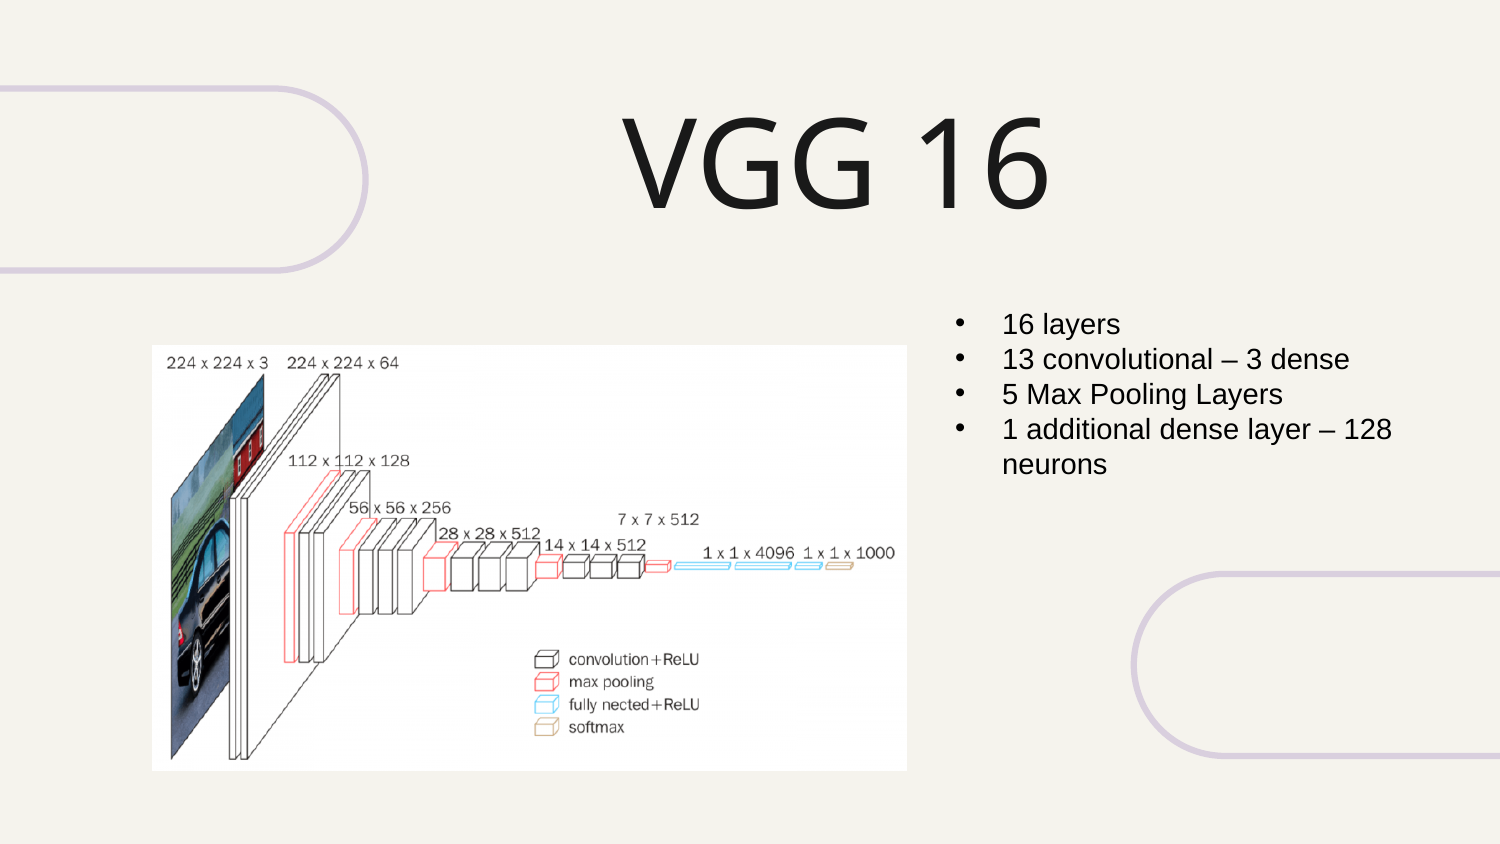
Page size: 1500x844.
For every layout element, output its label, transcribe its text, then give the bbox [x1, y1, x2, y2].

title VGG 16 [579, 68, 1097, 207]
picture [151, 345, 907, 771]
text_box 16 layers 13 convolutional – 3 dense 5 Max Pooling Layers 1 additional dense layer – 128 neurons [940, 297, 1458, 488]
